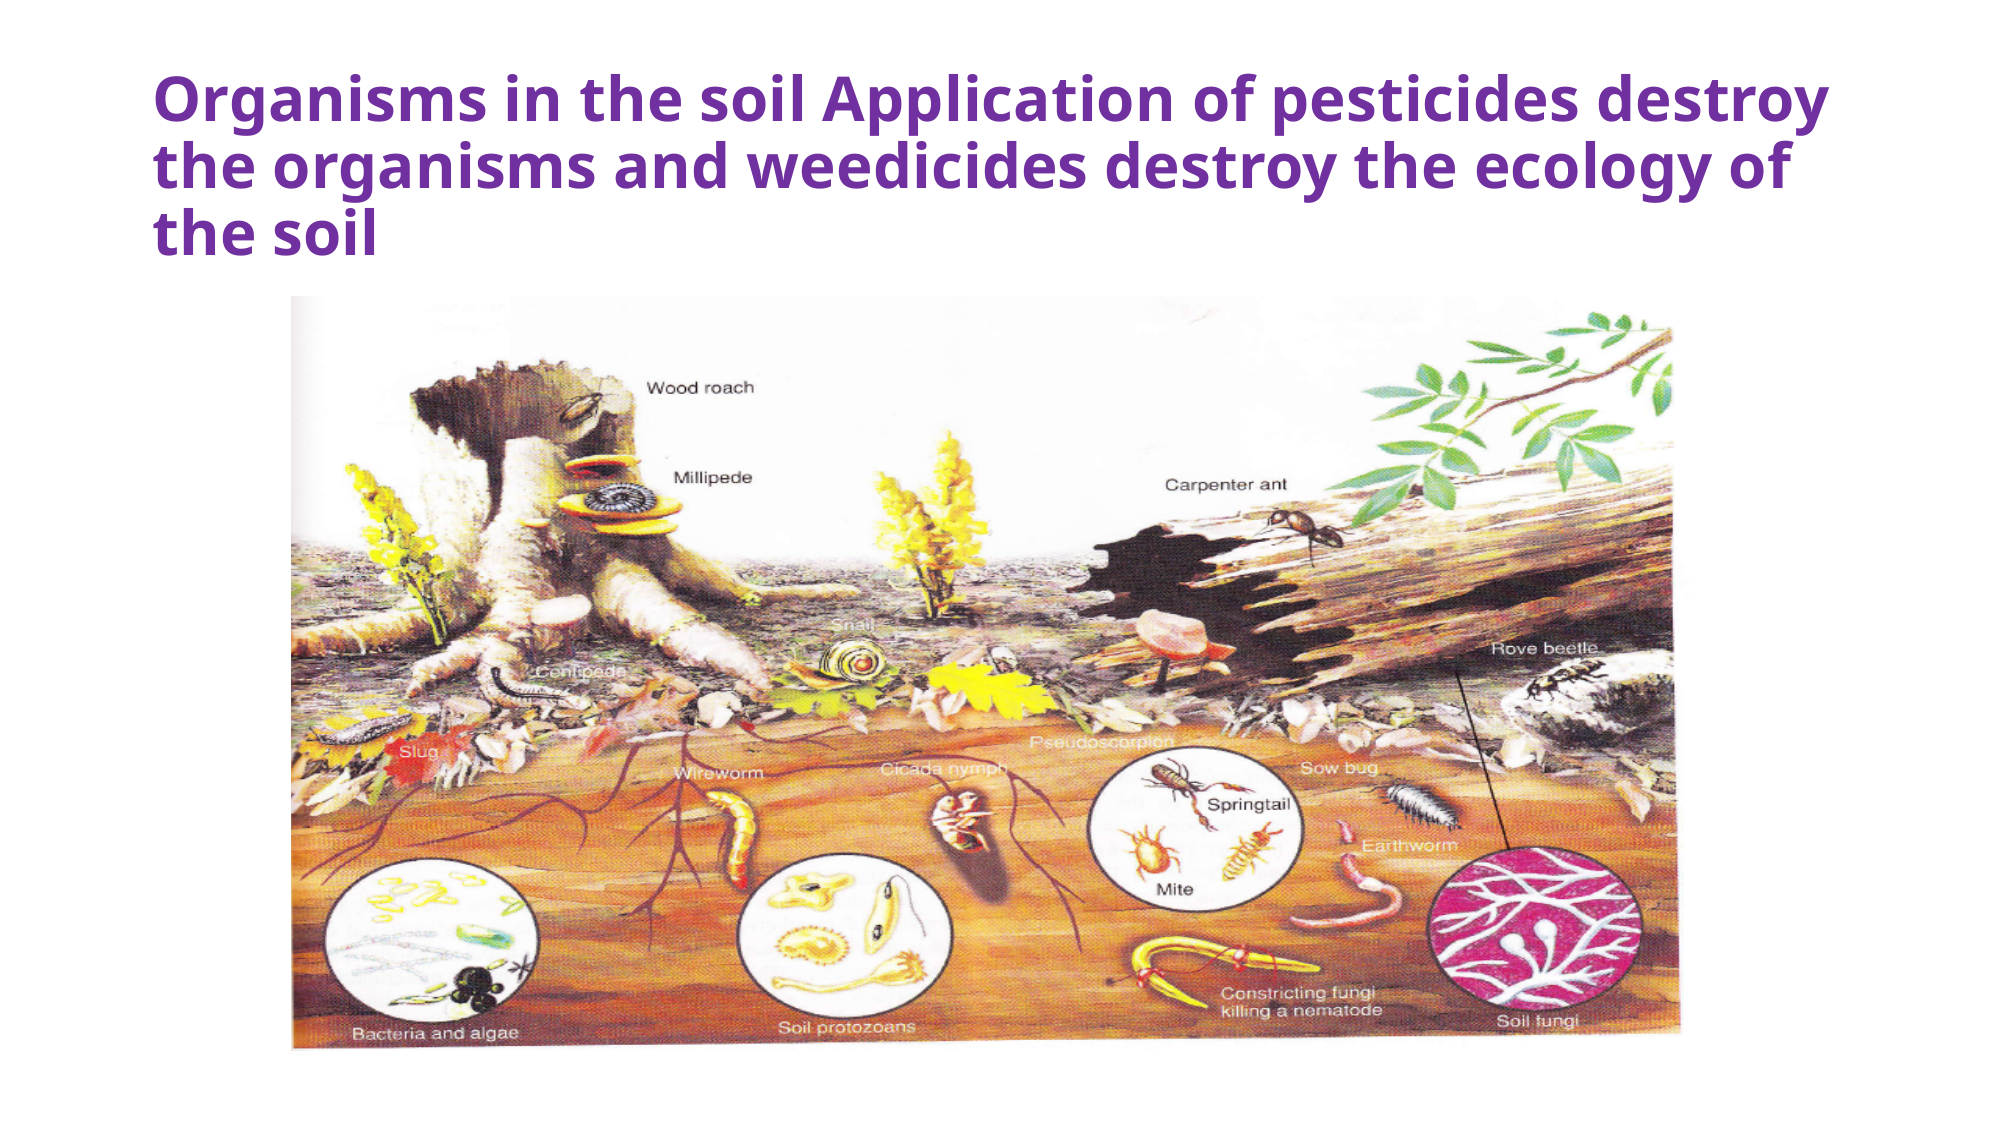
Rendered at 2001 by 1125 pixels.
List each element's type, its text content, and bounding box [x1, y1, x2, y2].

title Organisms in the soil Application of pesticides destroy the organisms and weedicides destroy the ecology of the soil [137, 59, 1863, 278]
picture [291, 296, 1709, 1051]
